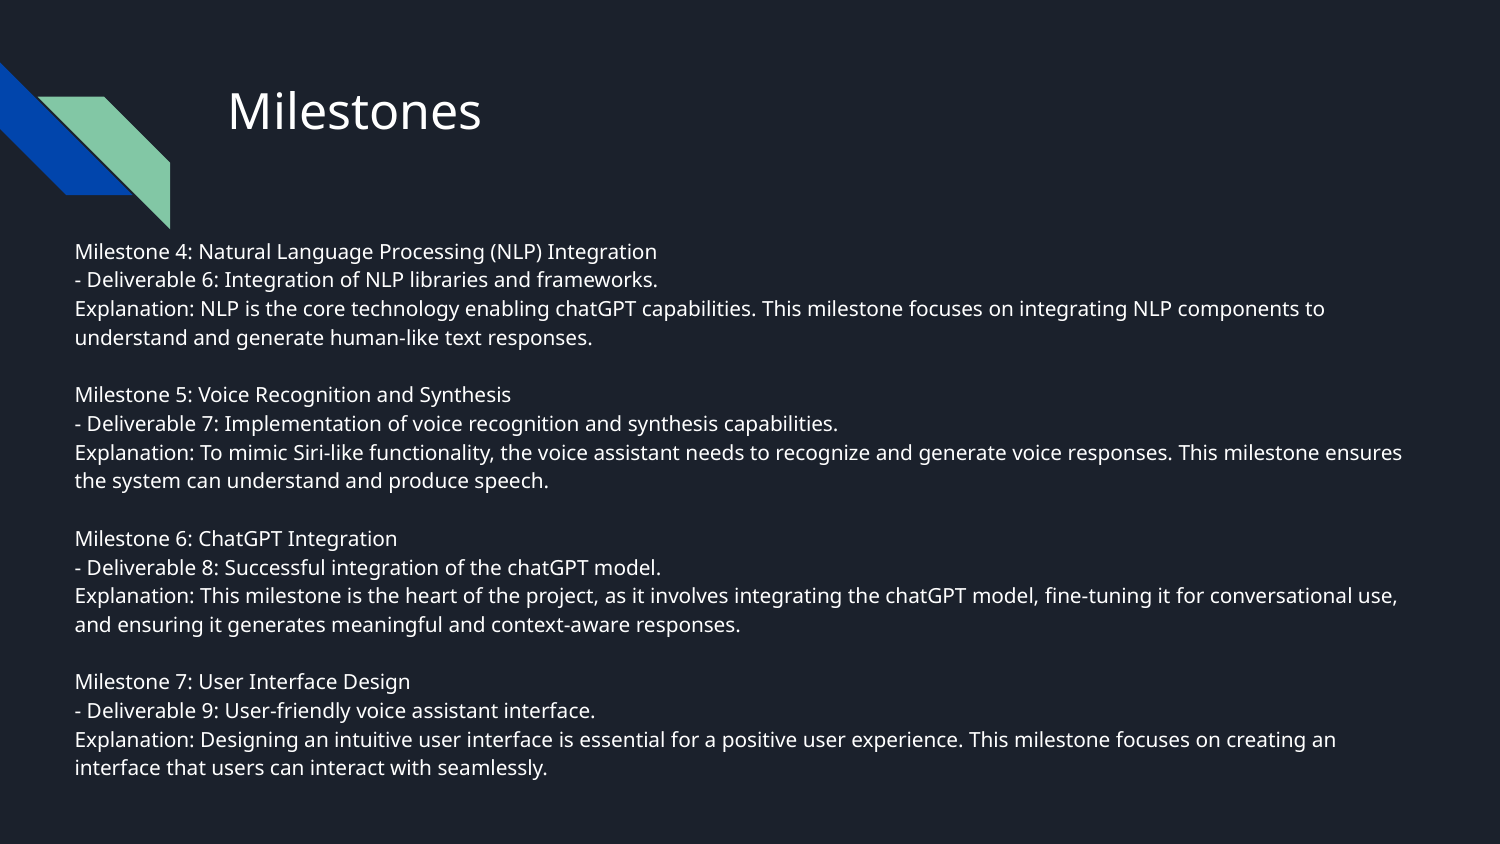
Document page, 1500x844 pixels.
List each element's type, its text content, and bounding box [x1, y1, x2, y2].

title Milestones [212, 64, 1368, 215]
text_box Milestone 4: Natural Language Processing (NLP) Integration - Deliverable 6: Integration of NLP libraries and frameworks. Explanation: NLP is the core technology enabling chatGPT capabilities. This milestone focuses on integrating NLP components to understand and generate human-like text responses. Milestone 5: Voice Recognition and Synthesis - Deliverable 7: Implementation of voice recognition and synthesis capabilities. Explanation: To mimic Siri-like functionality, the voice assistant needs to recognize and generate voice responses. This milestone ensures the system can understand and produce speech. Milestone 6: ChatGPT Integration - Deliverable 8: Successful integration of the chatGPT model. Explanation: This milestone is the heart of the project, as it involves integrating the chatGPT model, fine-tuning it for conversational use, and ensuring it generates meaningful and context-aware responses. Milestone 7: User Interface Design - Deliverable 9: User-friendly voice assistant interface. Explanation: Designing an intuitive user interface is essential for a positive user experience. This milestone focuses on creating an interface that users can interact with seamlessly. [59, 219, 1441, 796]
